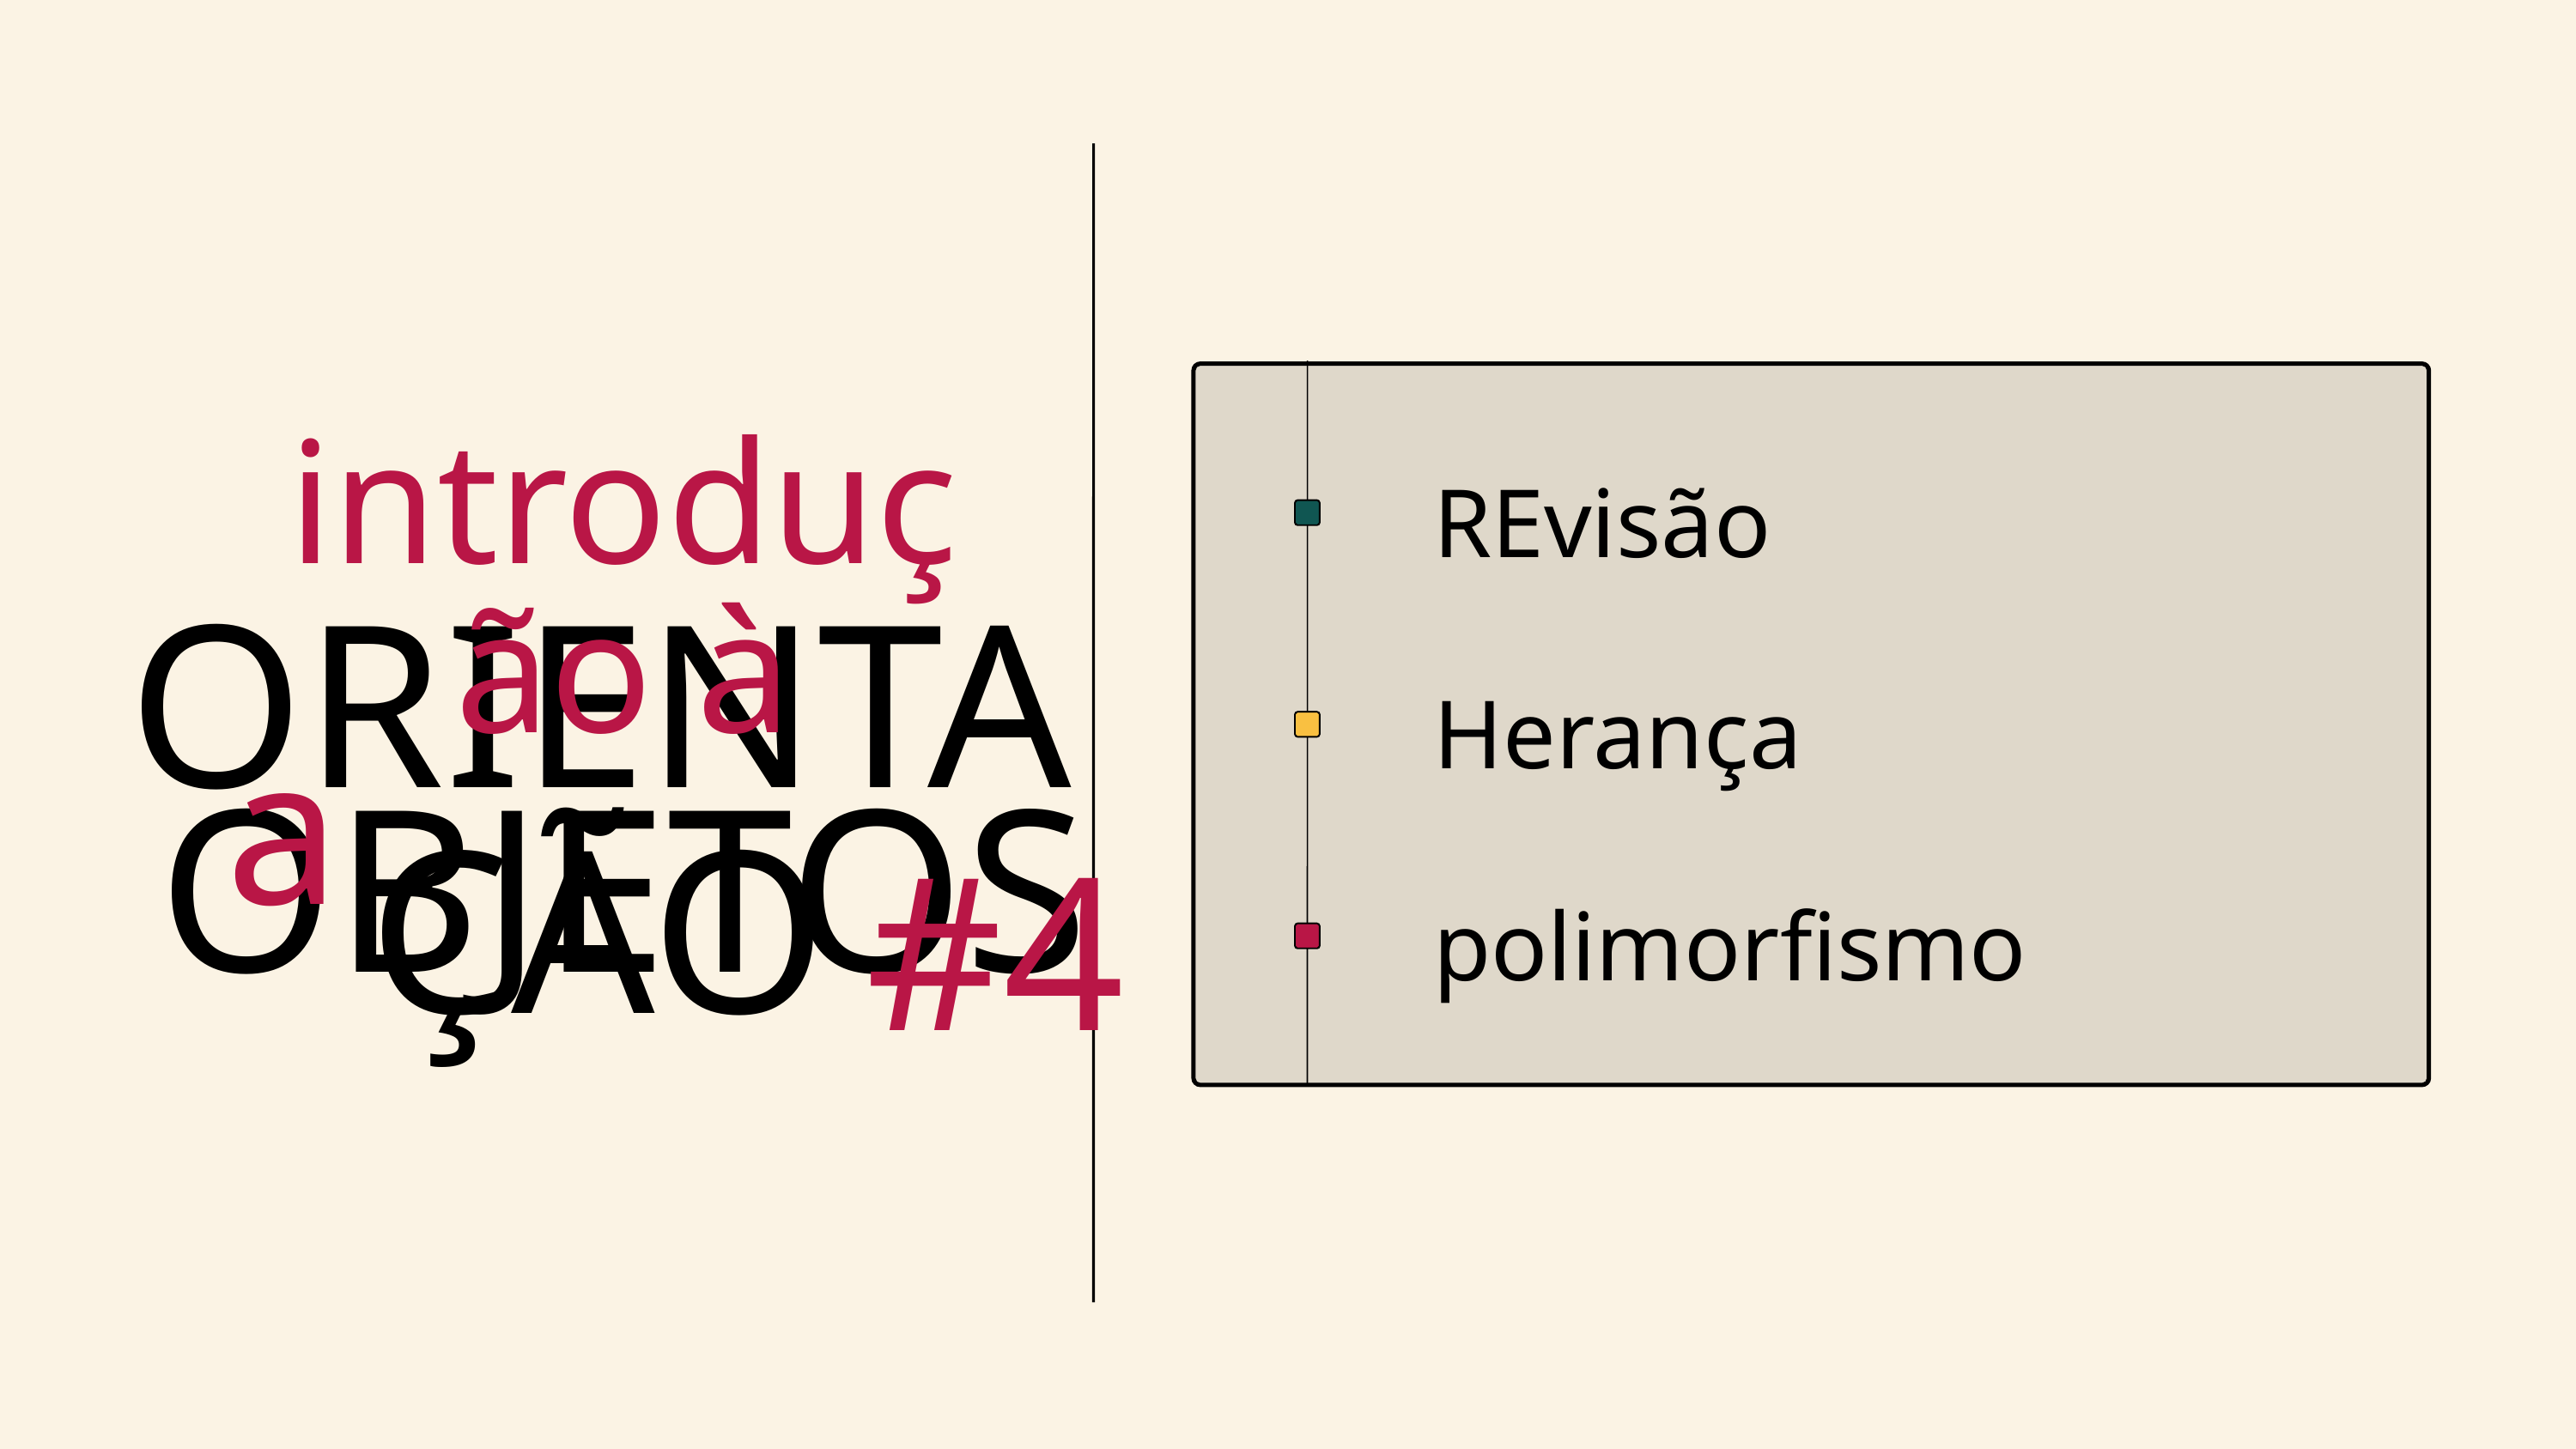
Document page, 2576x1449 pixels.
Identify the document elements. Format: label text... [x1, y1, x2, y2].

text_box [63, 409, 1159, 1040]
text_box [1293, 455, 2384, 993]
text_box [1448, 1000, 2175, 1344]
text_box #4 [492, 860, 1443, 1073]
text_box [1448, 104, 2175, 454]
